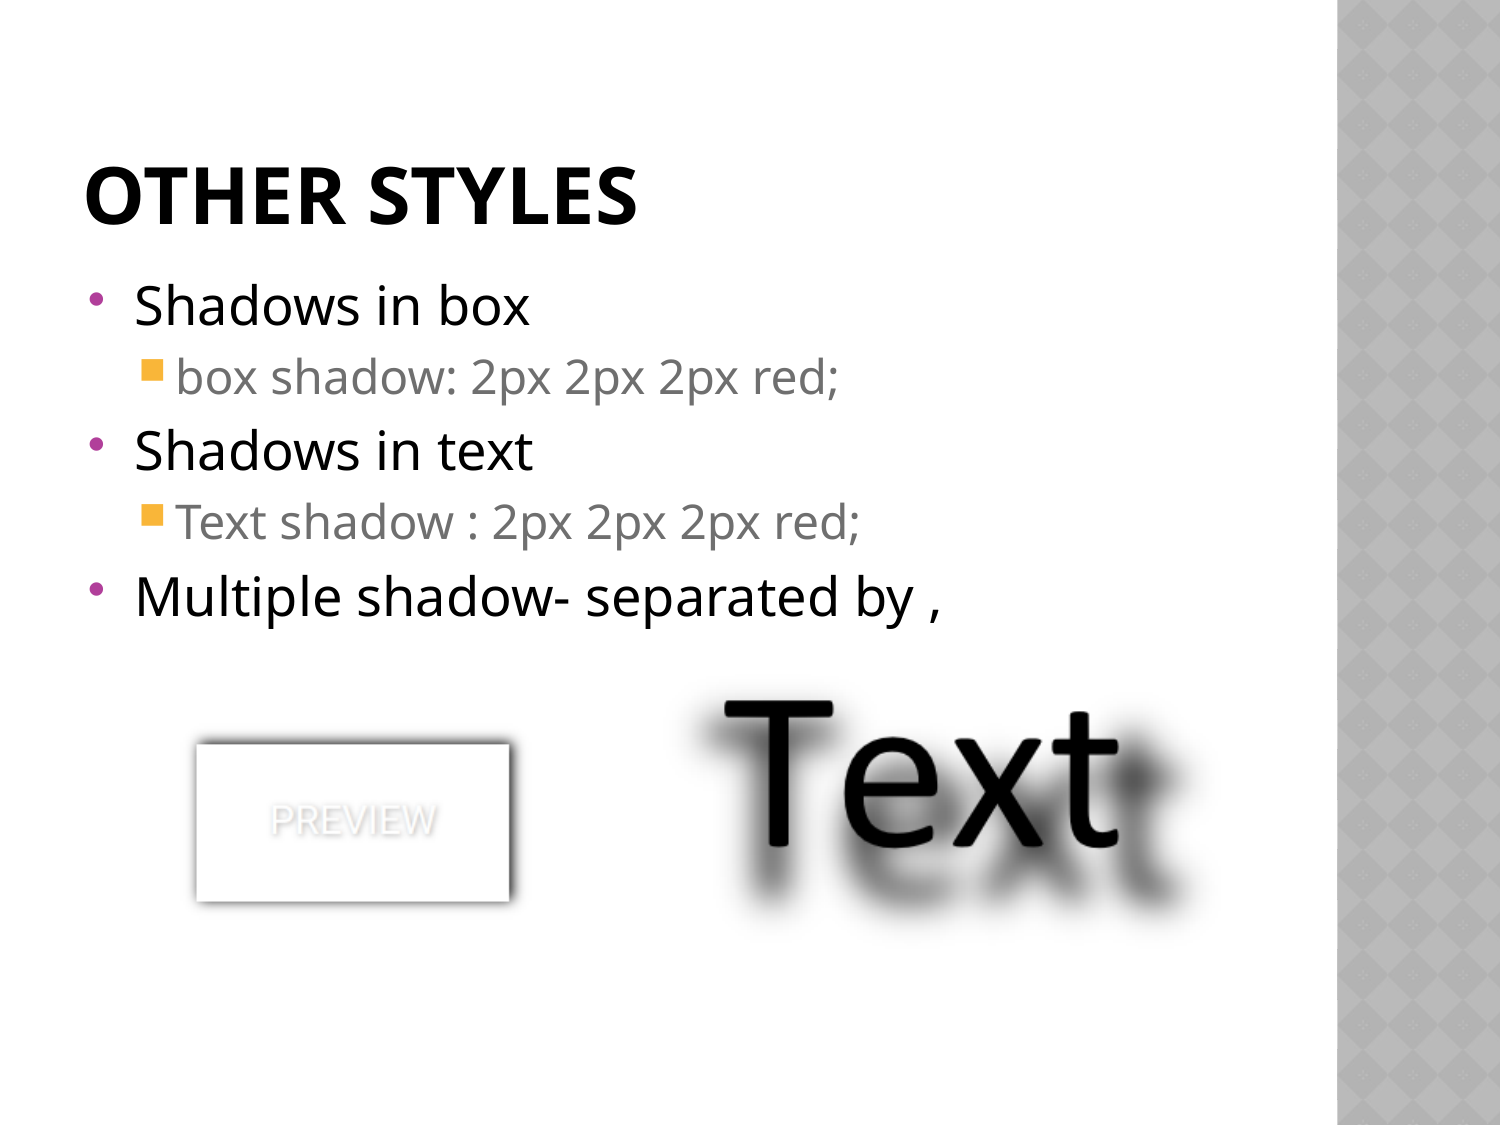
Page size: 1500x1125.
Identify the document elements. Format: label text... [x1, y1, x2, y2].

picture [49, 699, 657, 949]
list Shadows in box box shadow: 2px 2px 2px red; Shadows in text Text shadow : 2px 2px 2px red; Multiple shadow- separated by , [75, 264, 1263, 1059]
title Other styles [75, 52, 1263, 240]
picture [662, 674, 1246, 951]
